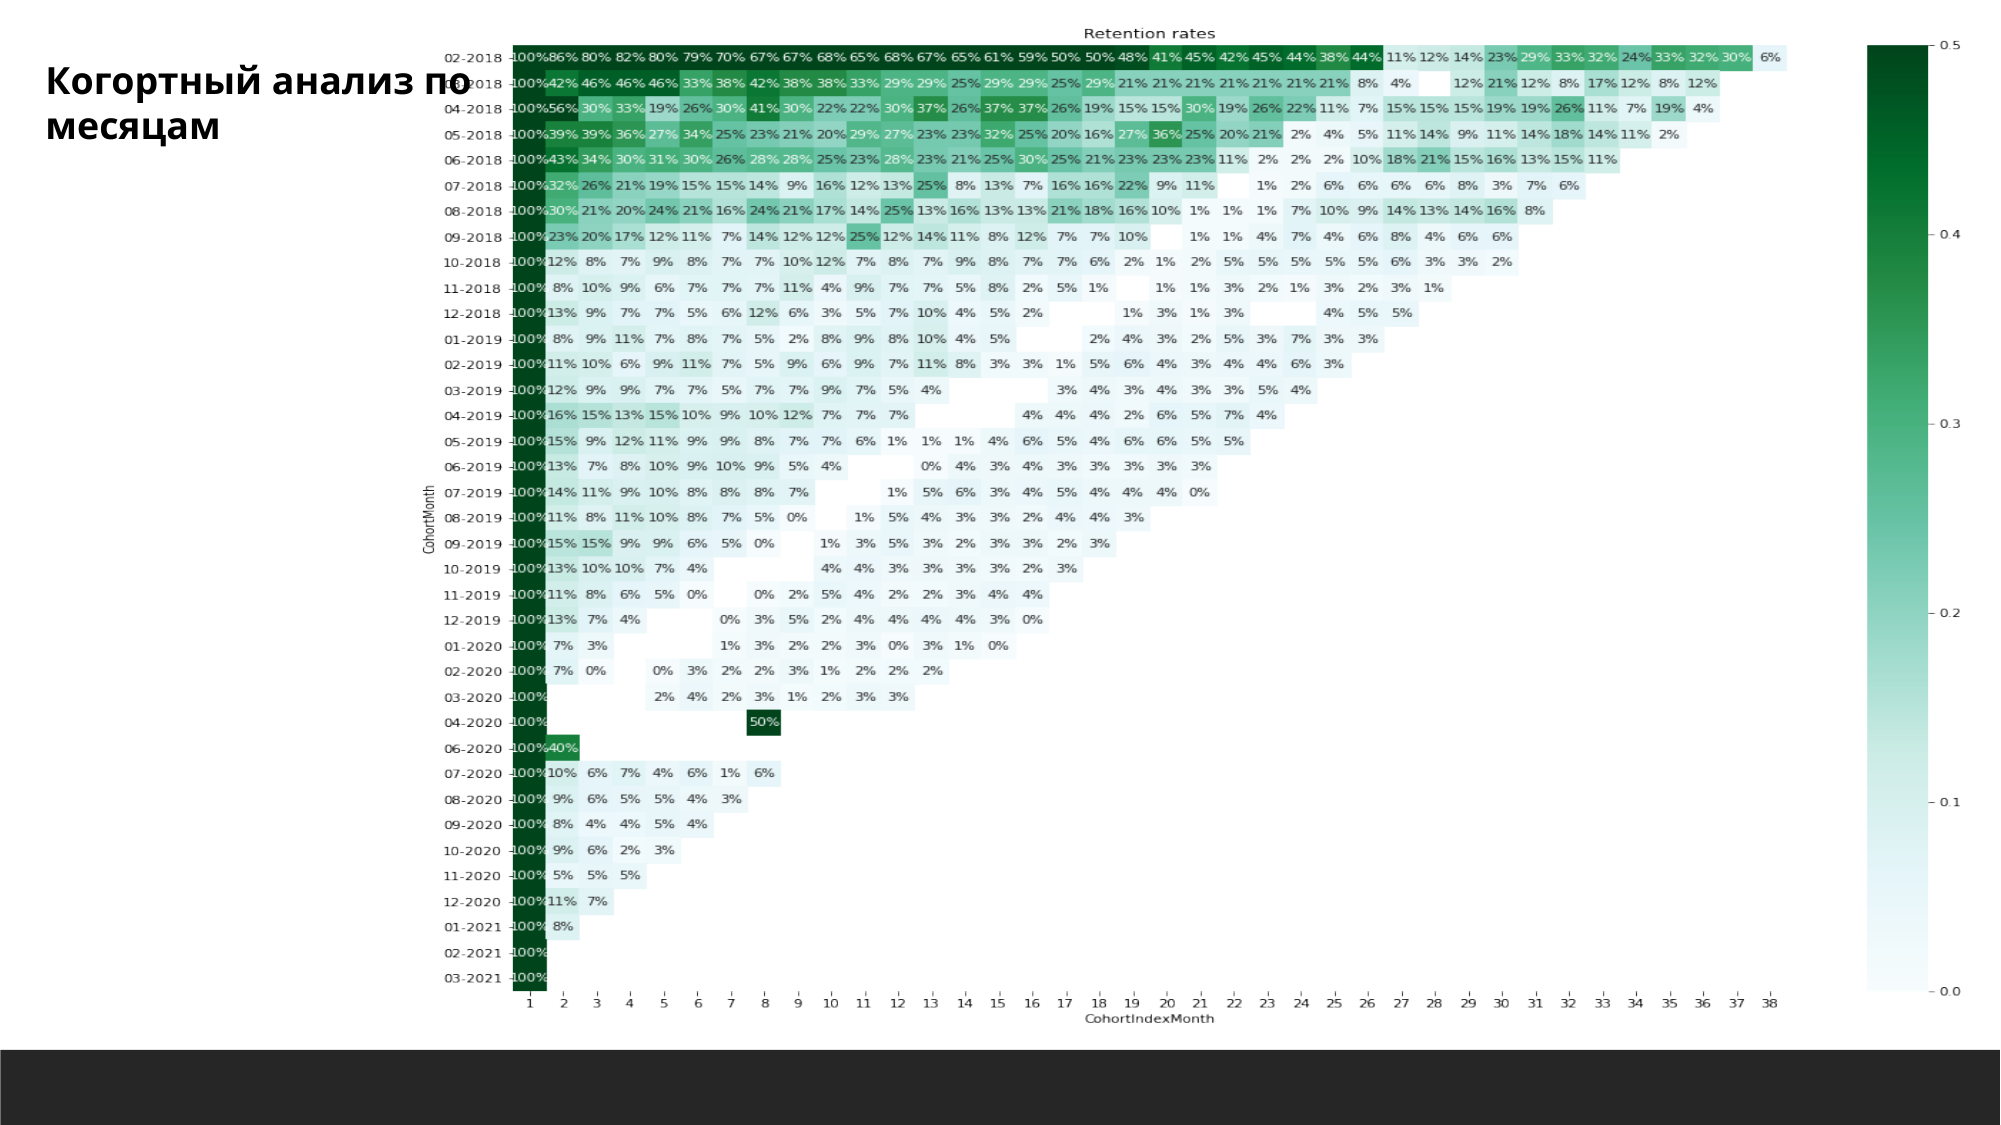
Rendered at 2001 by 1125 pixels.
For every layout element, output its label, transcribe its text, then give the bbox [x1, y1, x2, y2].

text_box Когортный анализ по месяцам [30, 49, 400, 155]
picture [403, 0, 2000, 1053]
